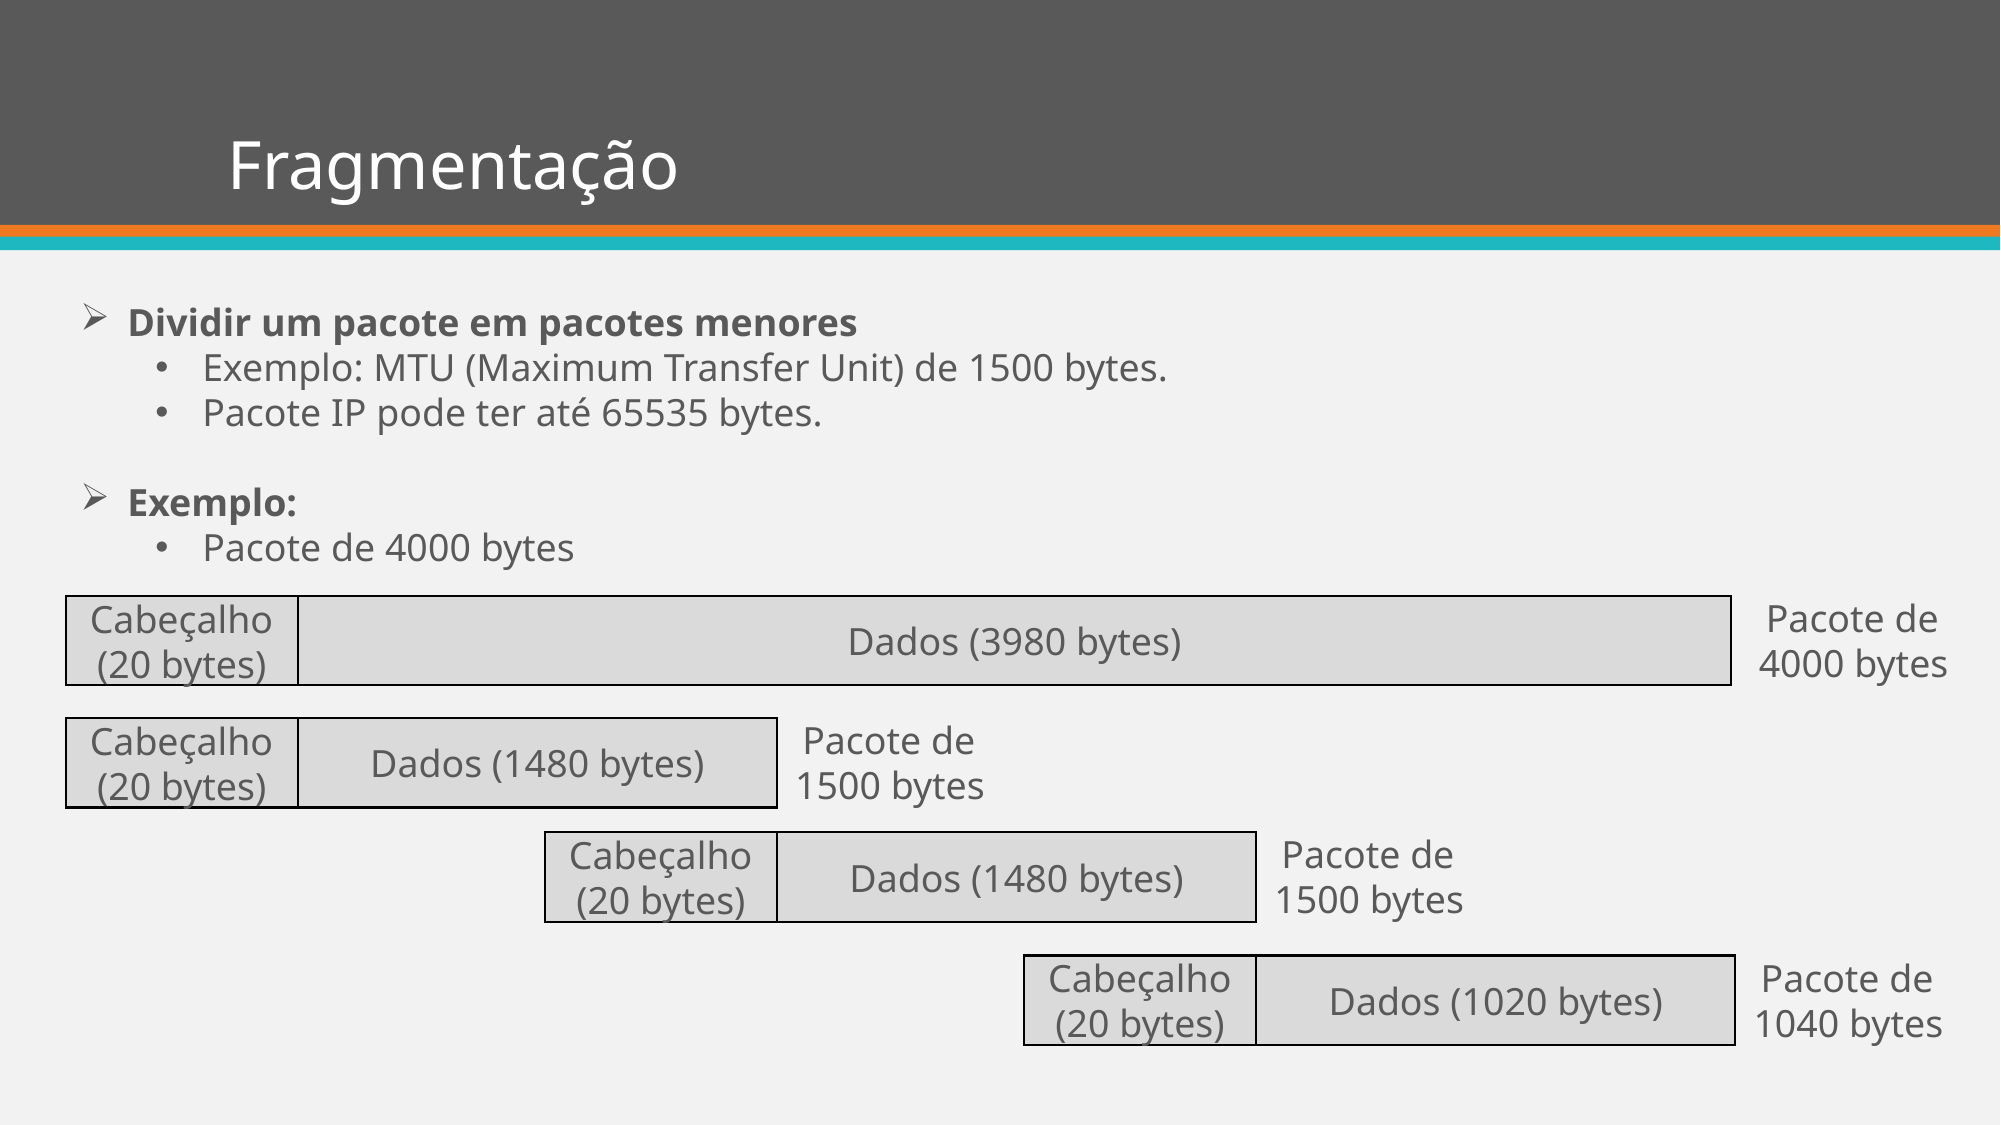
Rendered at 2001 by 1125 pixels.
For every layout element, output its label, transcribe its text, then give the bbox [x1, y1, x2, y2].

text_box Dados (1480 bytes) [778, 831, 1246, 923]
text_box Cabeçalho (20 bytes) [65, 595, 299, 686]
text_box Cabeçalho (20 bytes) [544, 831, 778, 923]
text_box Pacote de 4000 bytes [1731, 587, 1964, 693]
text_box Cabeçalho (20 bytes) [65, 717, 299, 809]
title Fragmentação [212, 41, 1788, 212]
text_box Cabeçalho (20 bytes) [1023, 954, 1257, 1046]
text_box Pacote de 1500 bytes [1246, 823, 1480, 929]
text_box Dividir um pacote em pacotes menores Exemplo: MTU (Maximum Transfer Unit) de 1500 bytes. Pacote IP pode ter até 65535 bytes. Exemplo: Pacote de 4000 bytes [65, 291, 1935, 577]
text_box Dados (1020 bytes) [1257, 954, 1726, 1046]
text_box Dados (3980 bytes) [299, 595, 1731, 686]
text_box Pacote de 1500 bytes [767, 709, 1000, 815]
text_box Pacote de 1040 bytes [1726, 947, 1959, 1052]
text_box Dados (1480 bytes) [299, 717, 767, 809]
